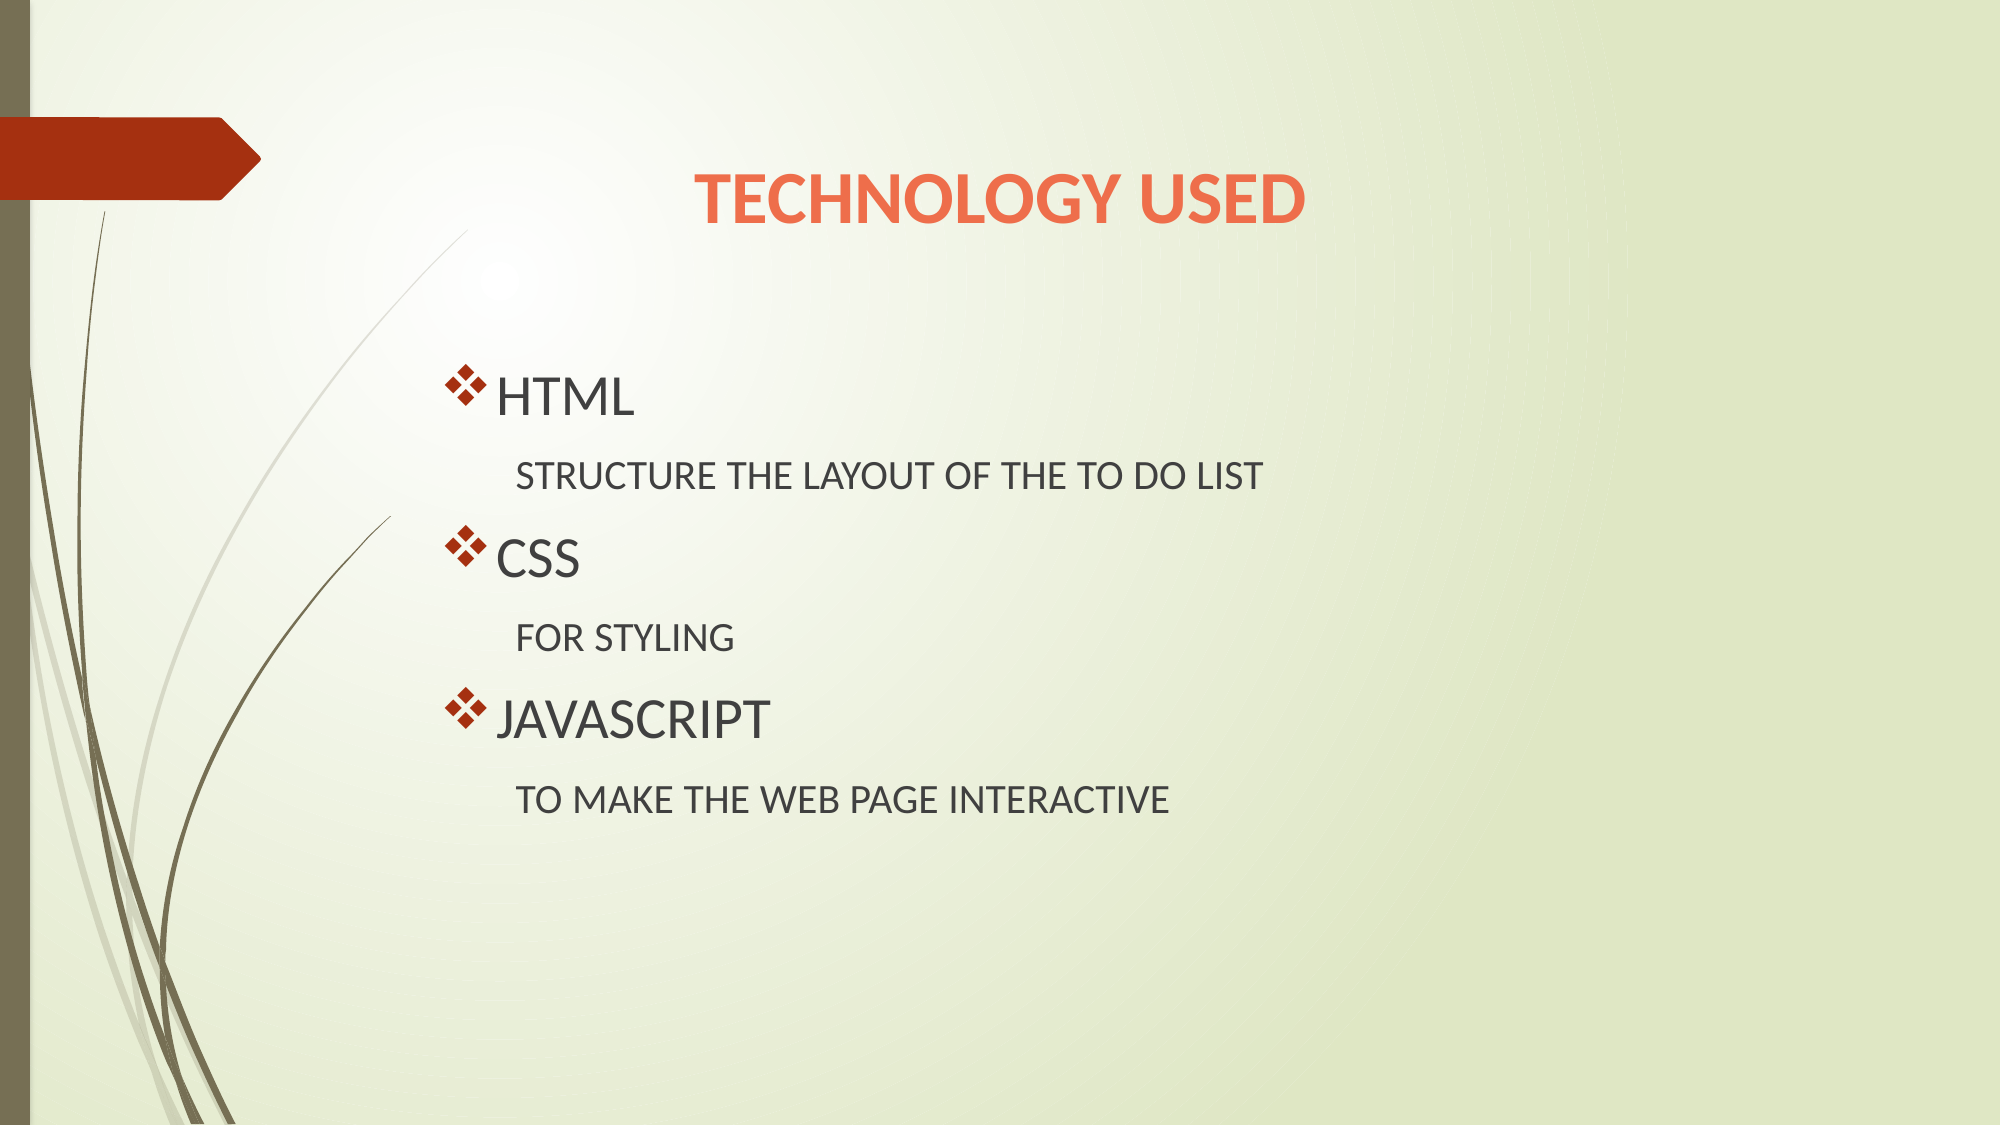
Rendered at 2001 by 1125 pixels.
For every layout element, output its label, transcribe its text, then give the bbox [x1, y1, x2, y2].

title TECHNOLOGY USED [269, 141, 1732, 352]
list HTML STRUCTURE THE LAYOUT OF THE TO DO LIST CSS FOR STYLING JAVASCRIPT TO MAKE THE WEB PAGE INTERACTIVE [424, 350, 1888, 970]
